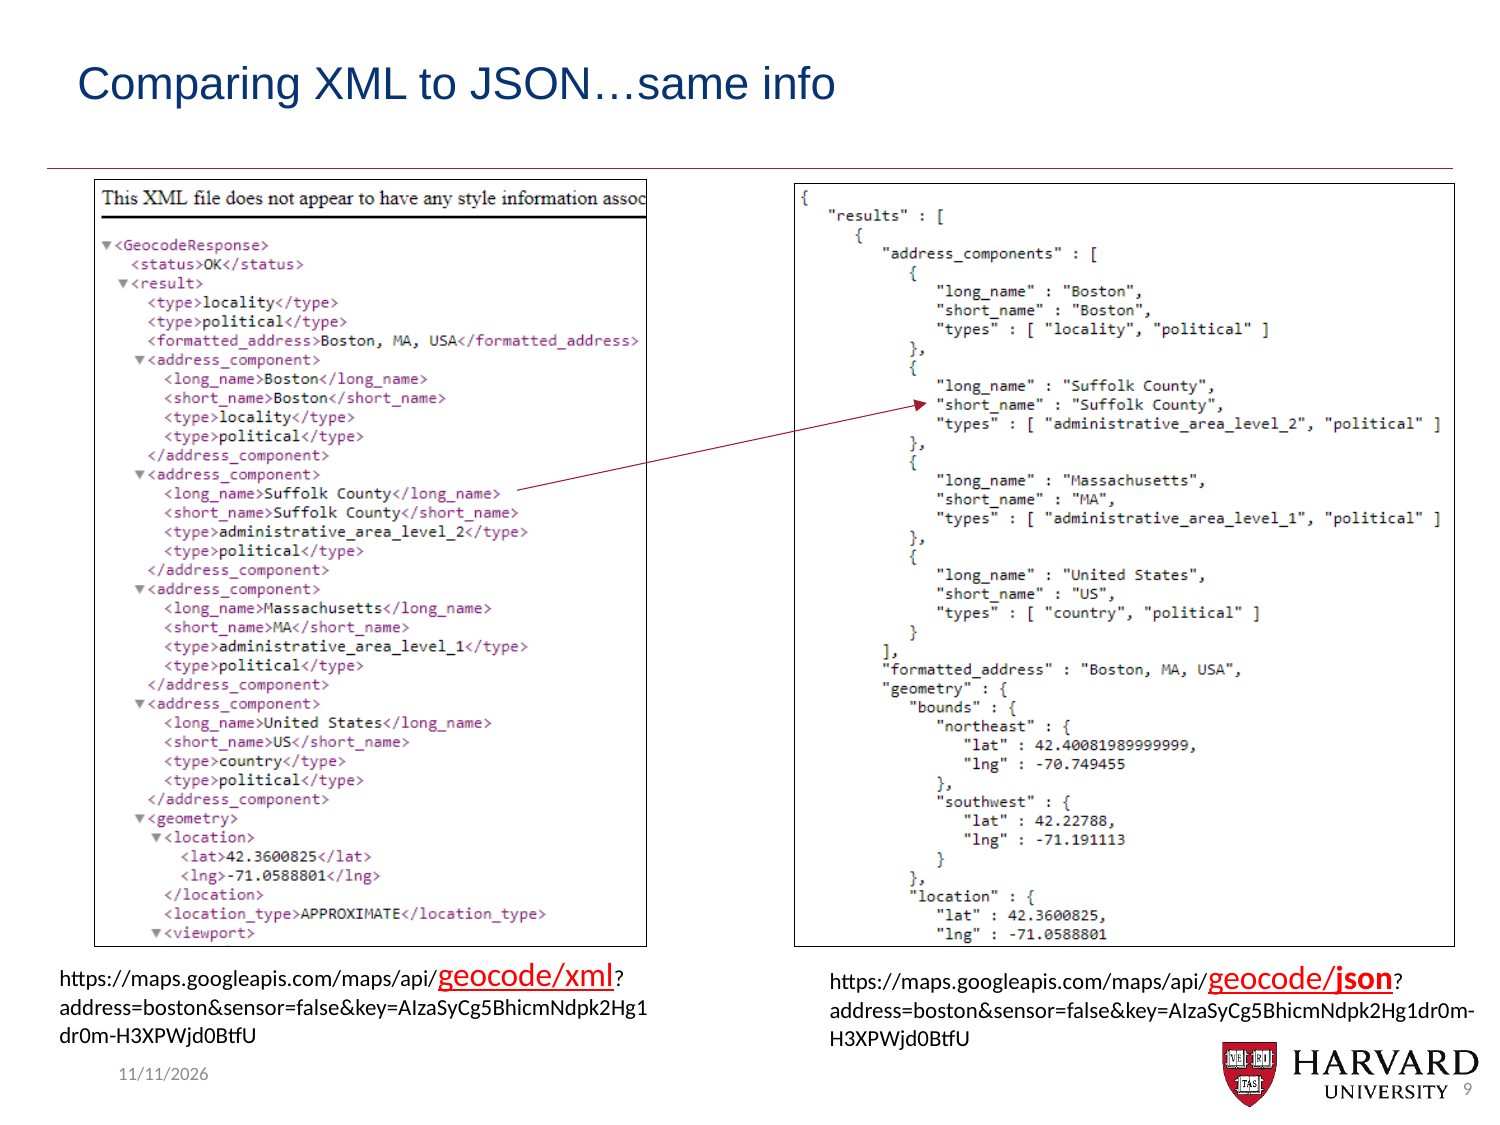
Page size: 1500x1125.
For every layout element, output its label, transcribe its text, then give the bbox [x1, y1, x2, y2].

slide_number 9 [1374, 1059, 1488, 1118]
title Comparing XML to JSON…same info [62, 45, 1425, 125]
text_box https://maps.googleapis.com/maps/api/geocode/xml?address=boston&sensor=false&key=AIzaSyCg5BhicmNdpk2Hg1dr0m-H3XPWjd0BtfU [44, 945, 668, 1056]
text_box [517, 402, 927, 491]
picture [94, 179, 647, 947]
text_box https://maps.googleapis.com/maps/api/geocode/json?address=boston&sensor=false&key=AIzaSyCg5BhicmNdpk2Hg1dr0m-H3XPWjd0BtfU [814, 948, 1500, 1059]
picture [1200, 1059, 1500, 1125]
picture [794, 182, 1455, 947]
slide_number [103, 1056, 441, 1103]
